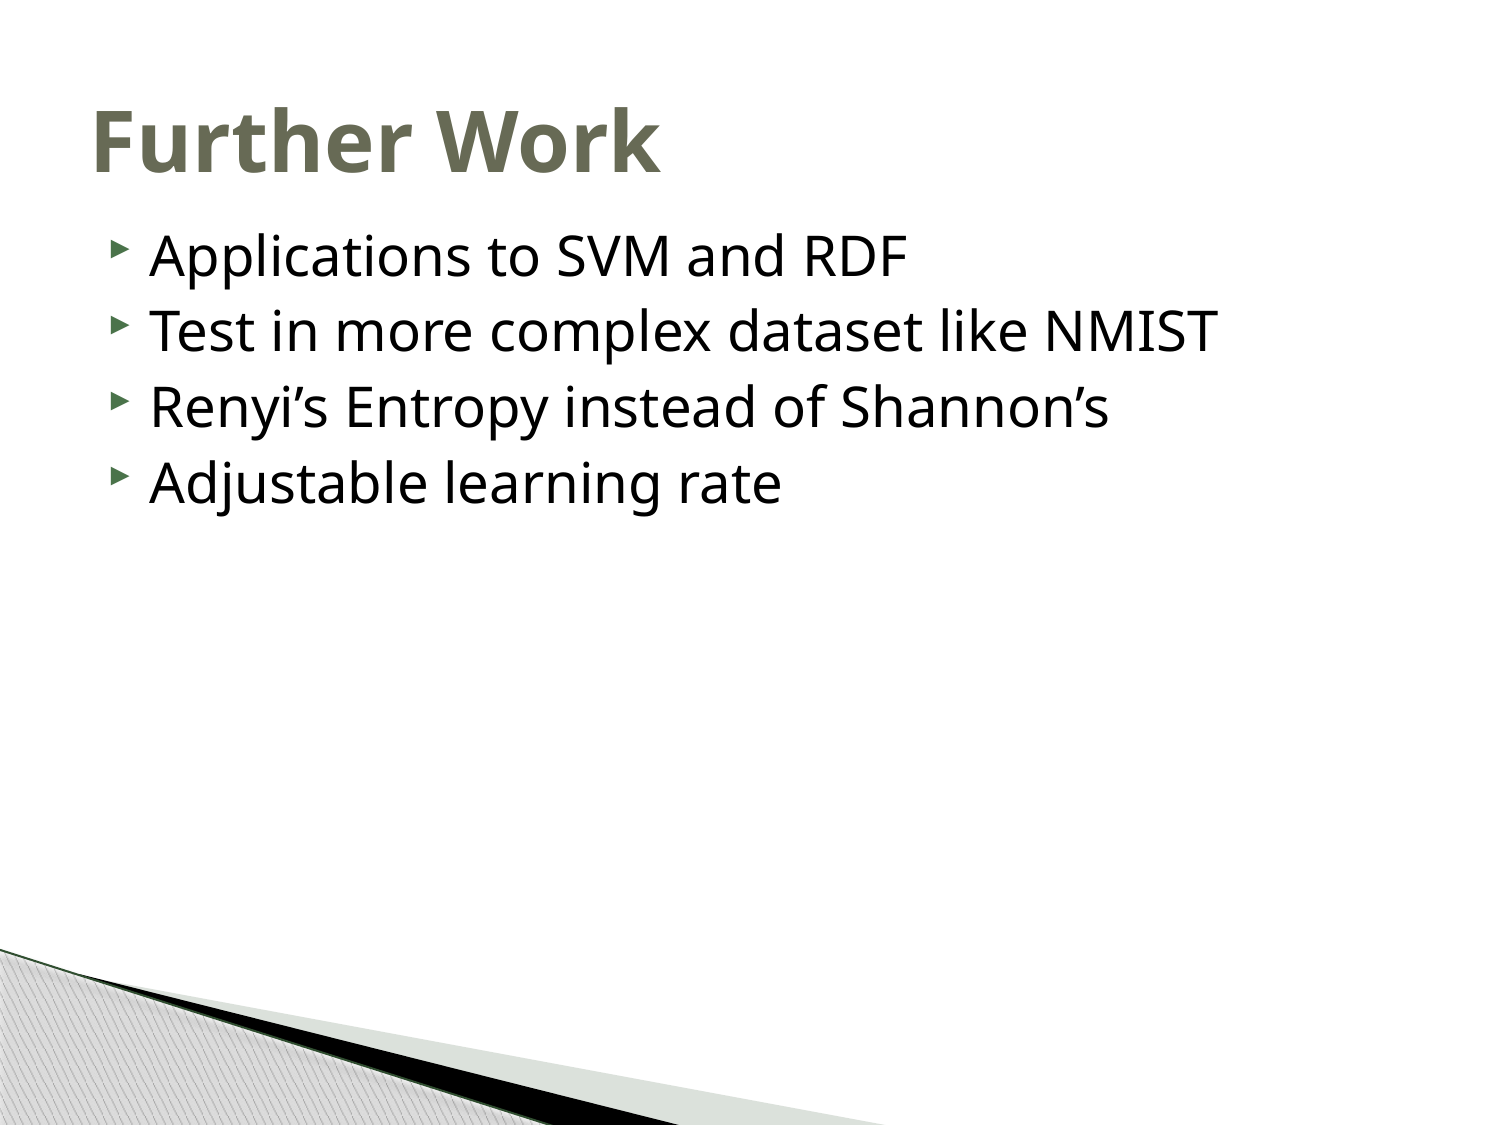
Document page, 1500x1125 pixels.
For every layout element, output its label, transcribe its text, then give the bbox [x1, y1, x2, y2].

title Further Work [75, 45, 1425, 233]
list Applications to SVM and RDF Test in more complex dataset like NMIST Renyi’s Entropy instead of Shannon’s Adjustable learning rate [75, 233, 1425, 986]
